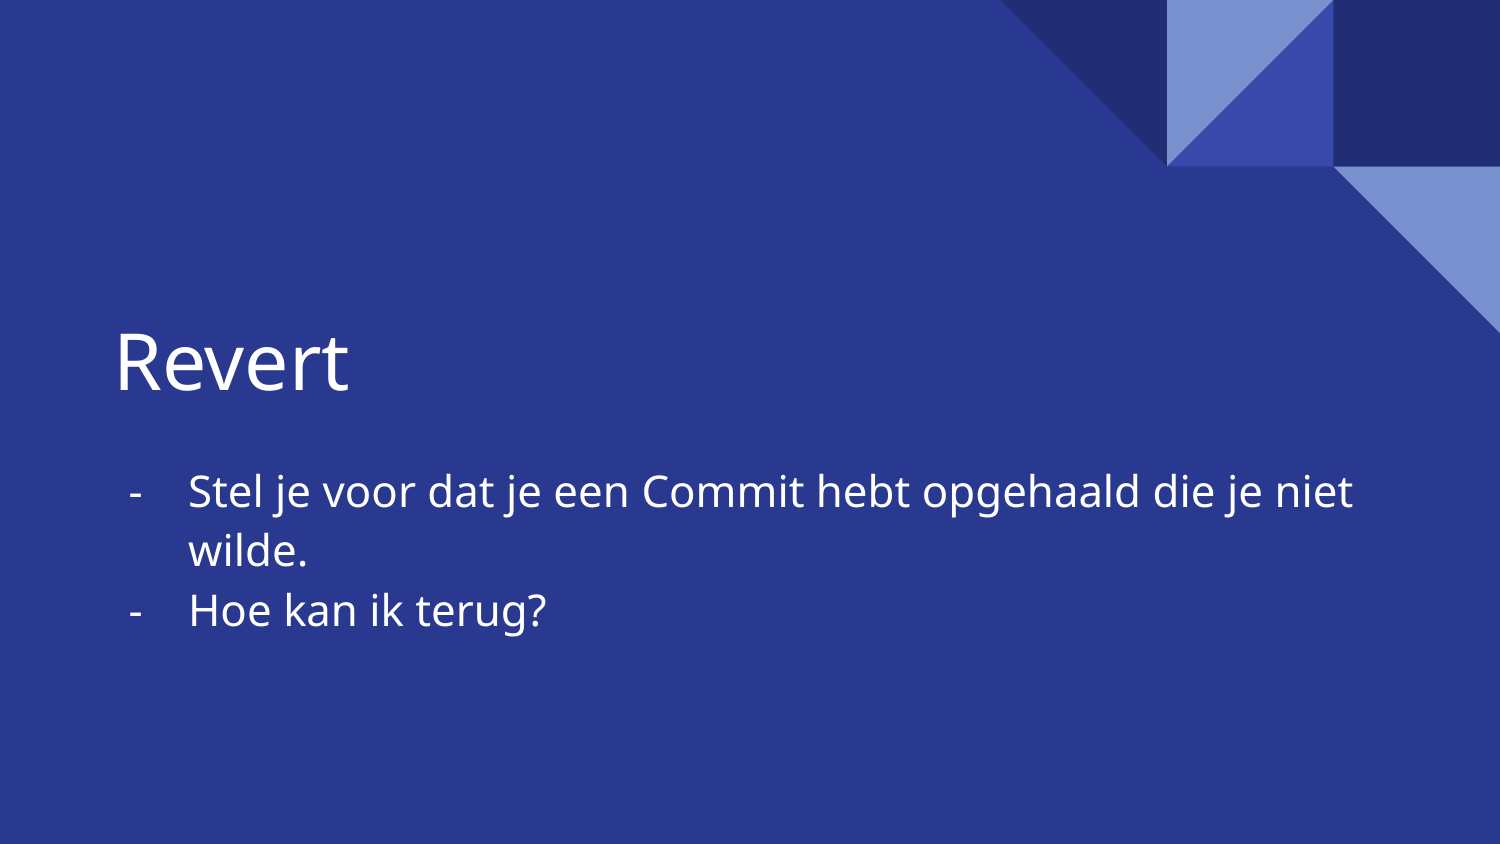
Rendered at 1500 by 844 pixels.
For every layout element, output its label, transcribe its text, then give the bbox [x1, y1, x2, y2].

title Revert [98, 291, 1447, 429]
subtitle Stel je voor dat je een Commit hebt opgehaald die je niet wilde. Hoe kan ik terug? [98, 445, 1447, 844]
